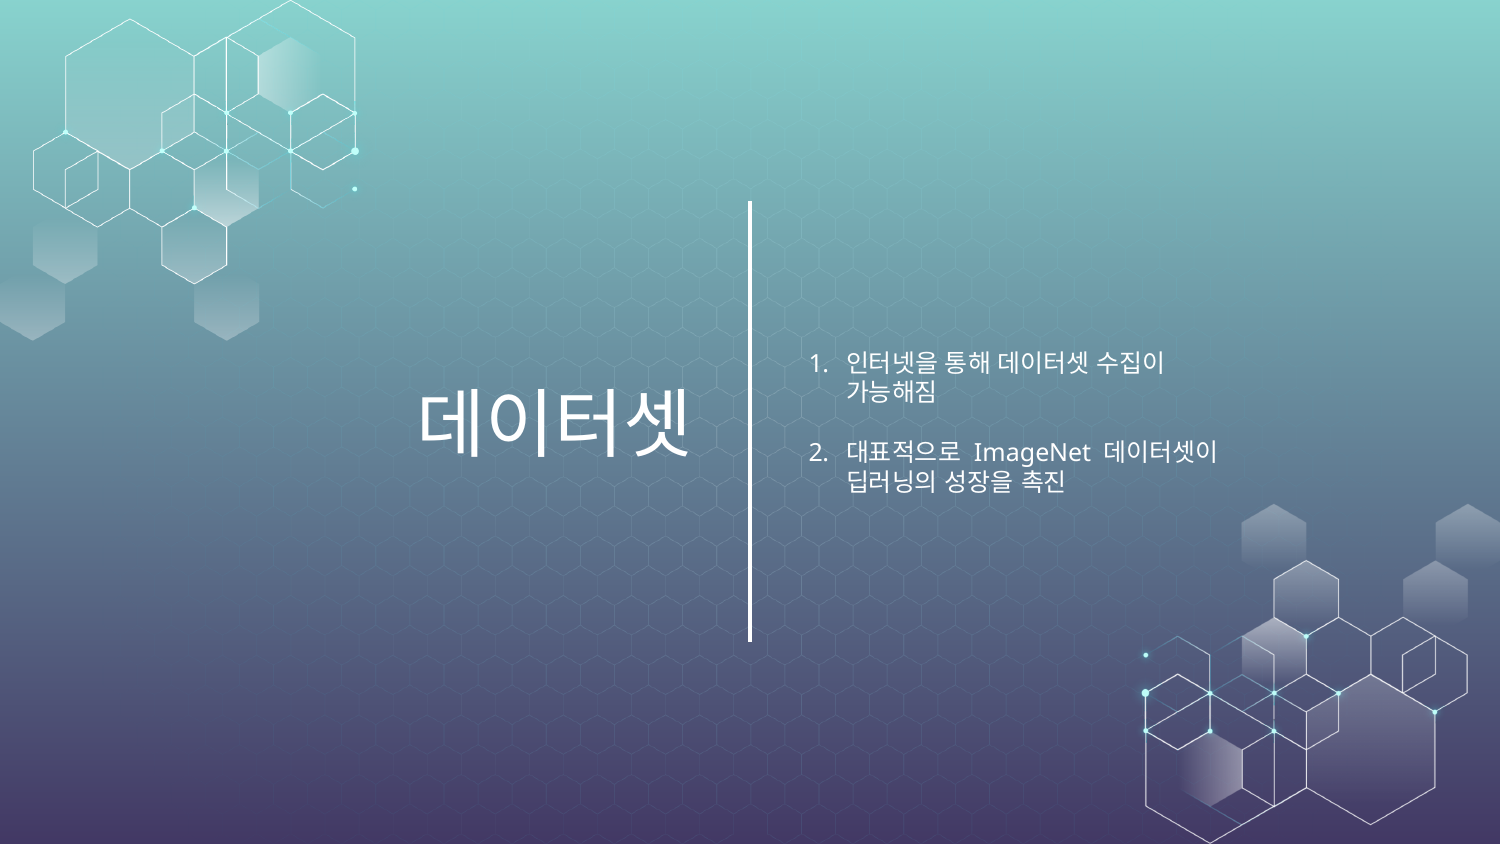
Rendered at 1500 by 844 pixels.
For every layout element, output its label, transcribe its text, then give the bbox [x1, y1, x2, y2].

subtitle 인터넷을 통해 데이터셋 수집이 가능해짐 대표적으로 ImageNet 데이터셋이 딥러닝의 성장을 촉진 [793, 258, 1245, 586]
picture [1123, 504, 1500, 844]
picture [0, 0, 1398, 844]
title 데이터셋 [58, 366, 708, 477]
